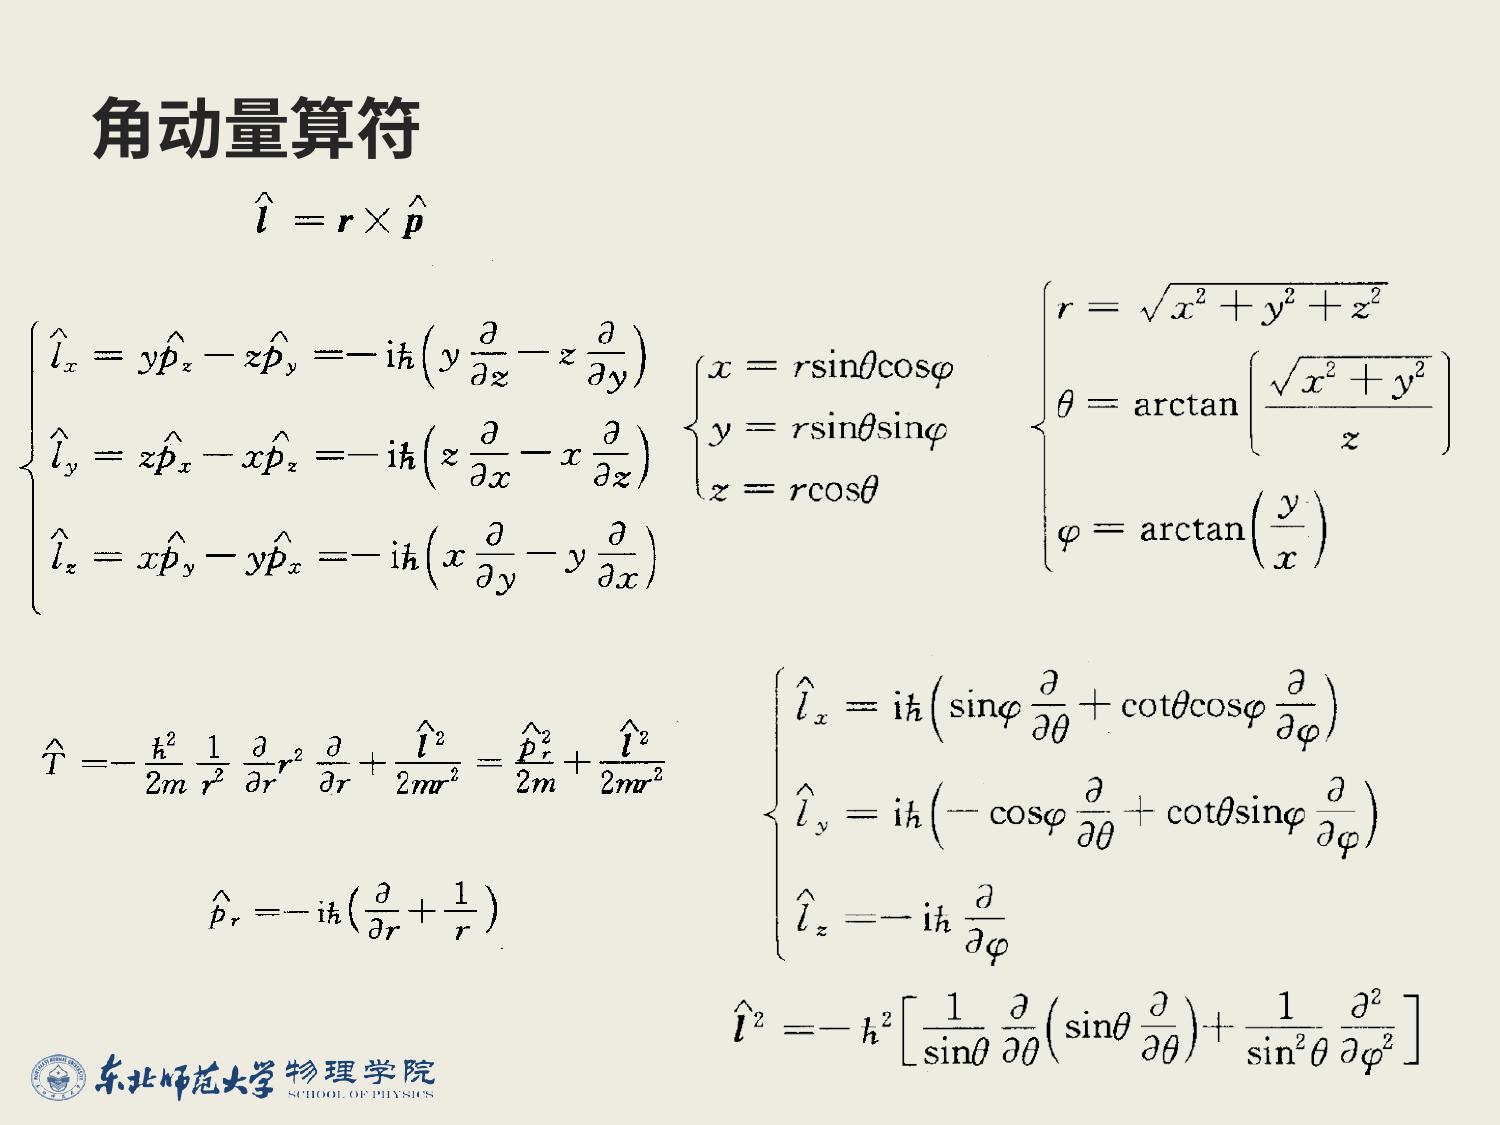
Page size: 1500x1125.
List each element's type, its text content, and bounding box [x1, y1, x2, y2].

picture [20, 1054, 440, 1101]
picture [0, 184, 1479, 1125]
title 角动量算符 [75, 45, 1425, 209]
